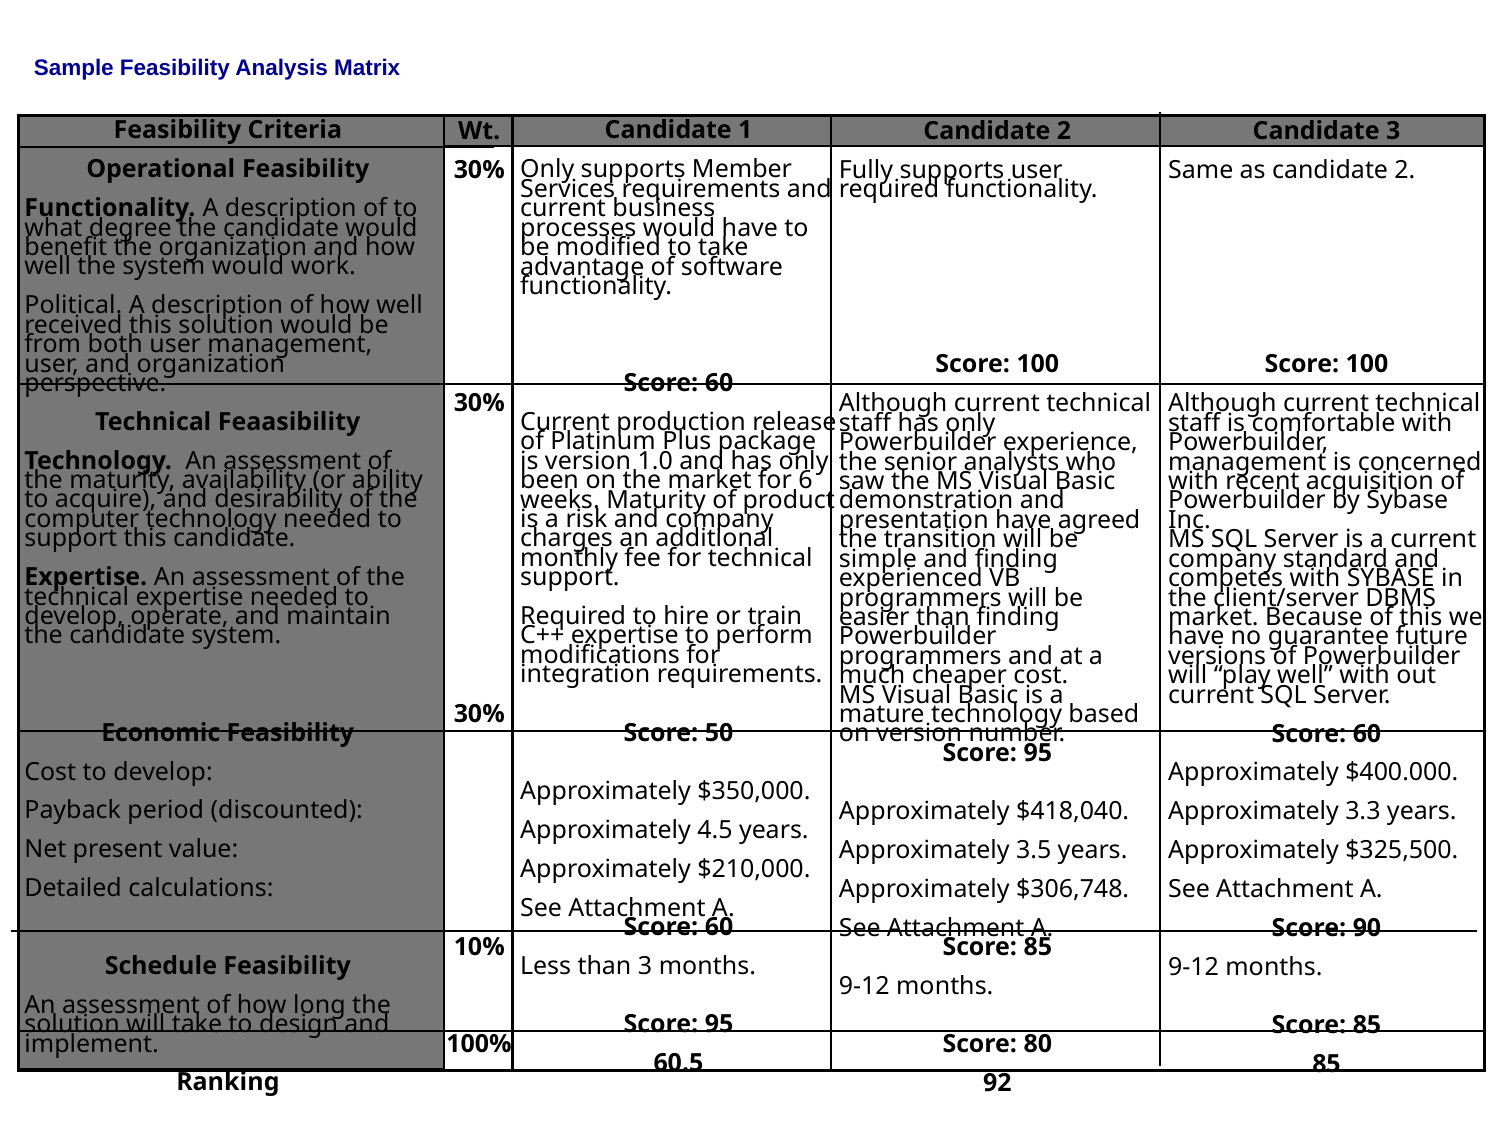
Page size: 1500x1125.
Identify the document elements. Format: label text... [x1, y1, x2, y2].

title Sample Feasibility Analysis Matrix [18, 45, 1204, 88]
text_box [9, 112, 1500, 1097]
